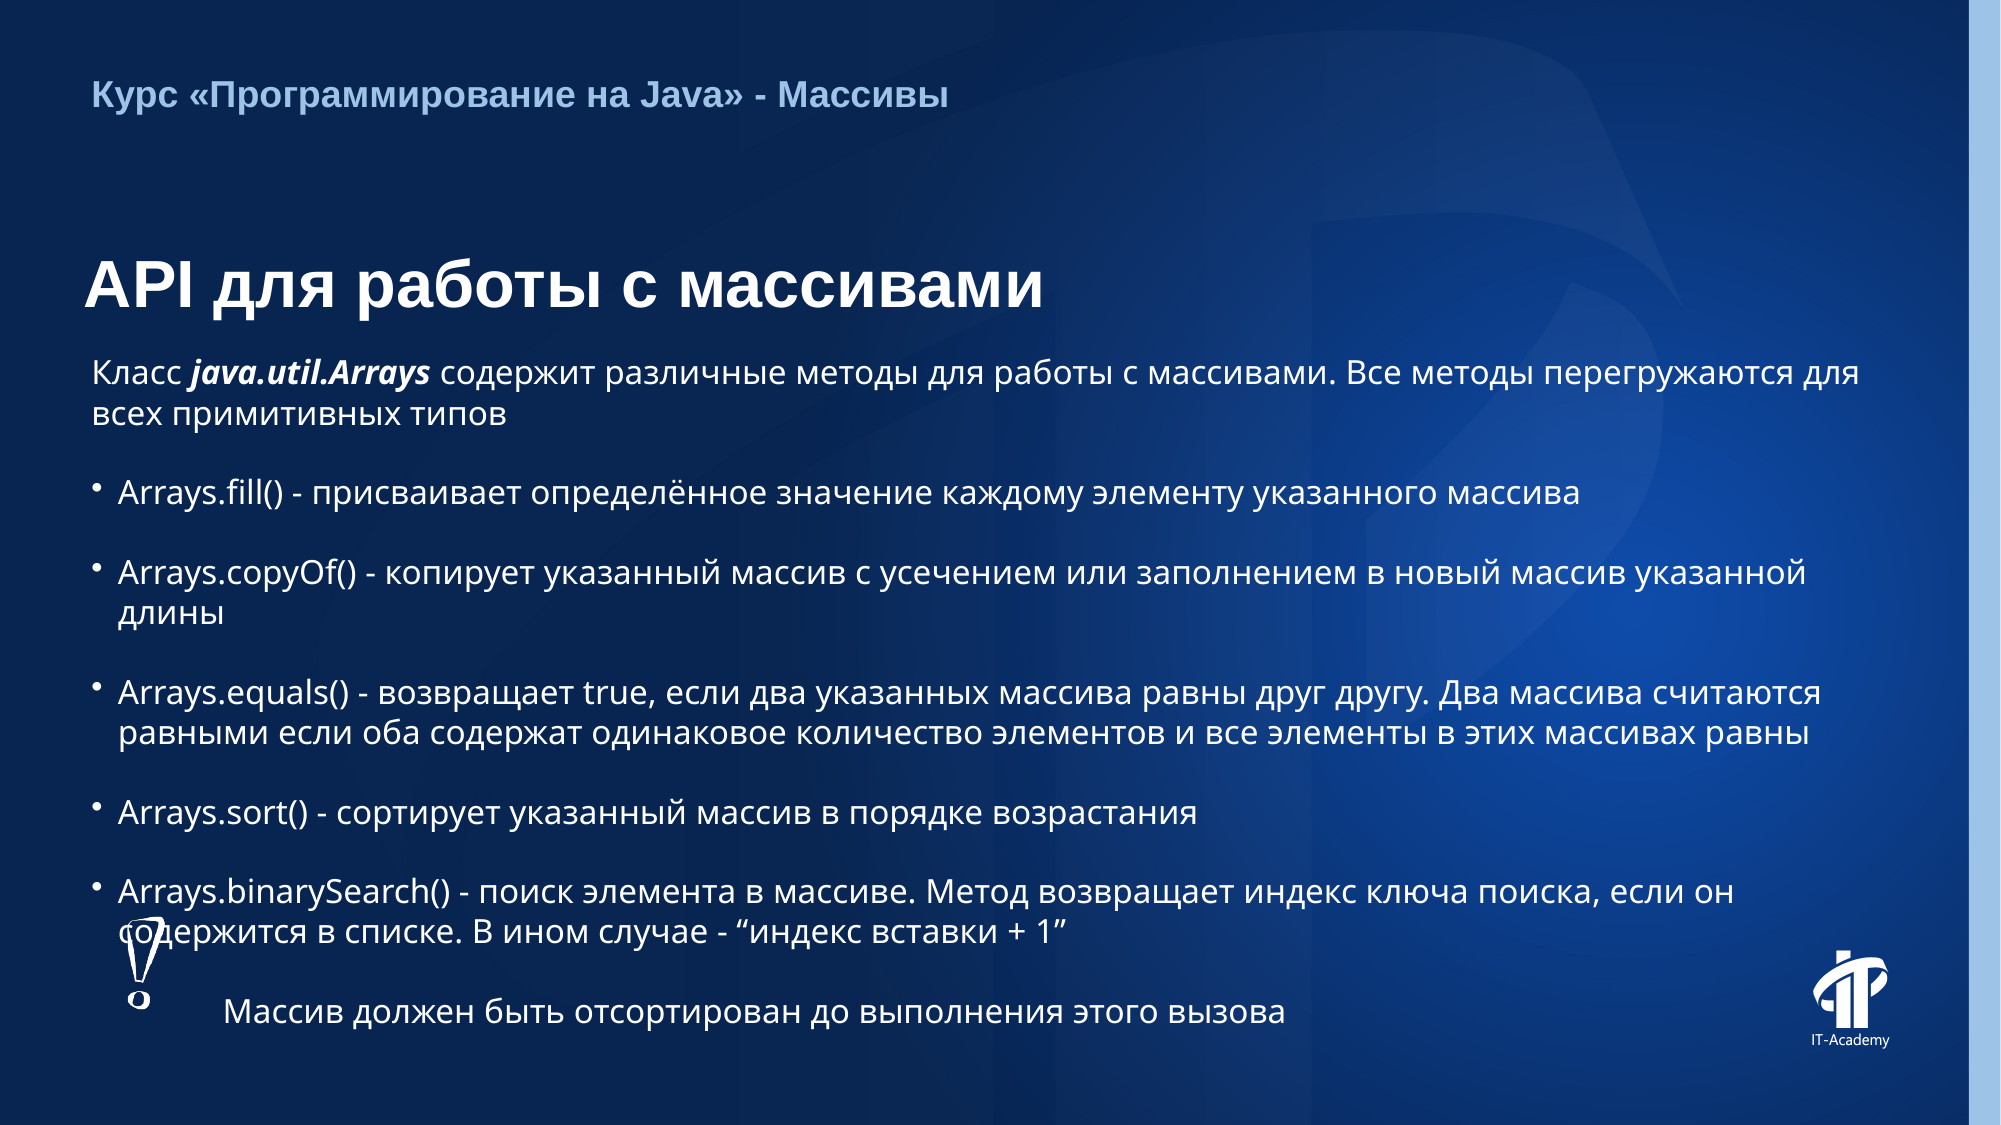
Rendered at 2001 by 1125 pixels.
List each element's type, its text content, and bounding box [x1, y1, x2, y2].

title API для работы с массивами [76, 232, 1068, 339]
text_box Курс «Программирование на Java» - Массивы [84, 62, 1263, 123]
picture [0, 0, 1968, 1125]
text_box [1968, 0, 2000, 1125]
text_box Класс java.util.Arrays содержит различные методы для работы с массивами. Все методы перегружаются для всех примитивных типов Arrays.fill() - присваивает определённое значение каждому элементу указанного массива Arrays.copyOf() - копирует указанный массив с усечением или заполнением в новый массив указанной длины Arrays.equals() - возвращает true, если два указанных массива равны друг другу. Два массива считаются равными если оба содержат одинаковое количество элементов и все элементы в этих массивах равны Arrays.sort() - сортирует указанный массив в порядке возрастания Arrays.binarySearch() - поиск элемента в массиве. Метод возвращает индекс ключа поиска, если он содержится в списке. В ином случае - “индекс вставки + 1” Массив должен быть отсортирован до выполнения этого вызова [84, 344, 1887, 1038]
